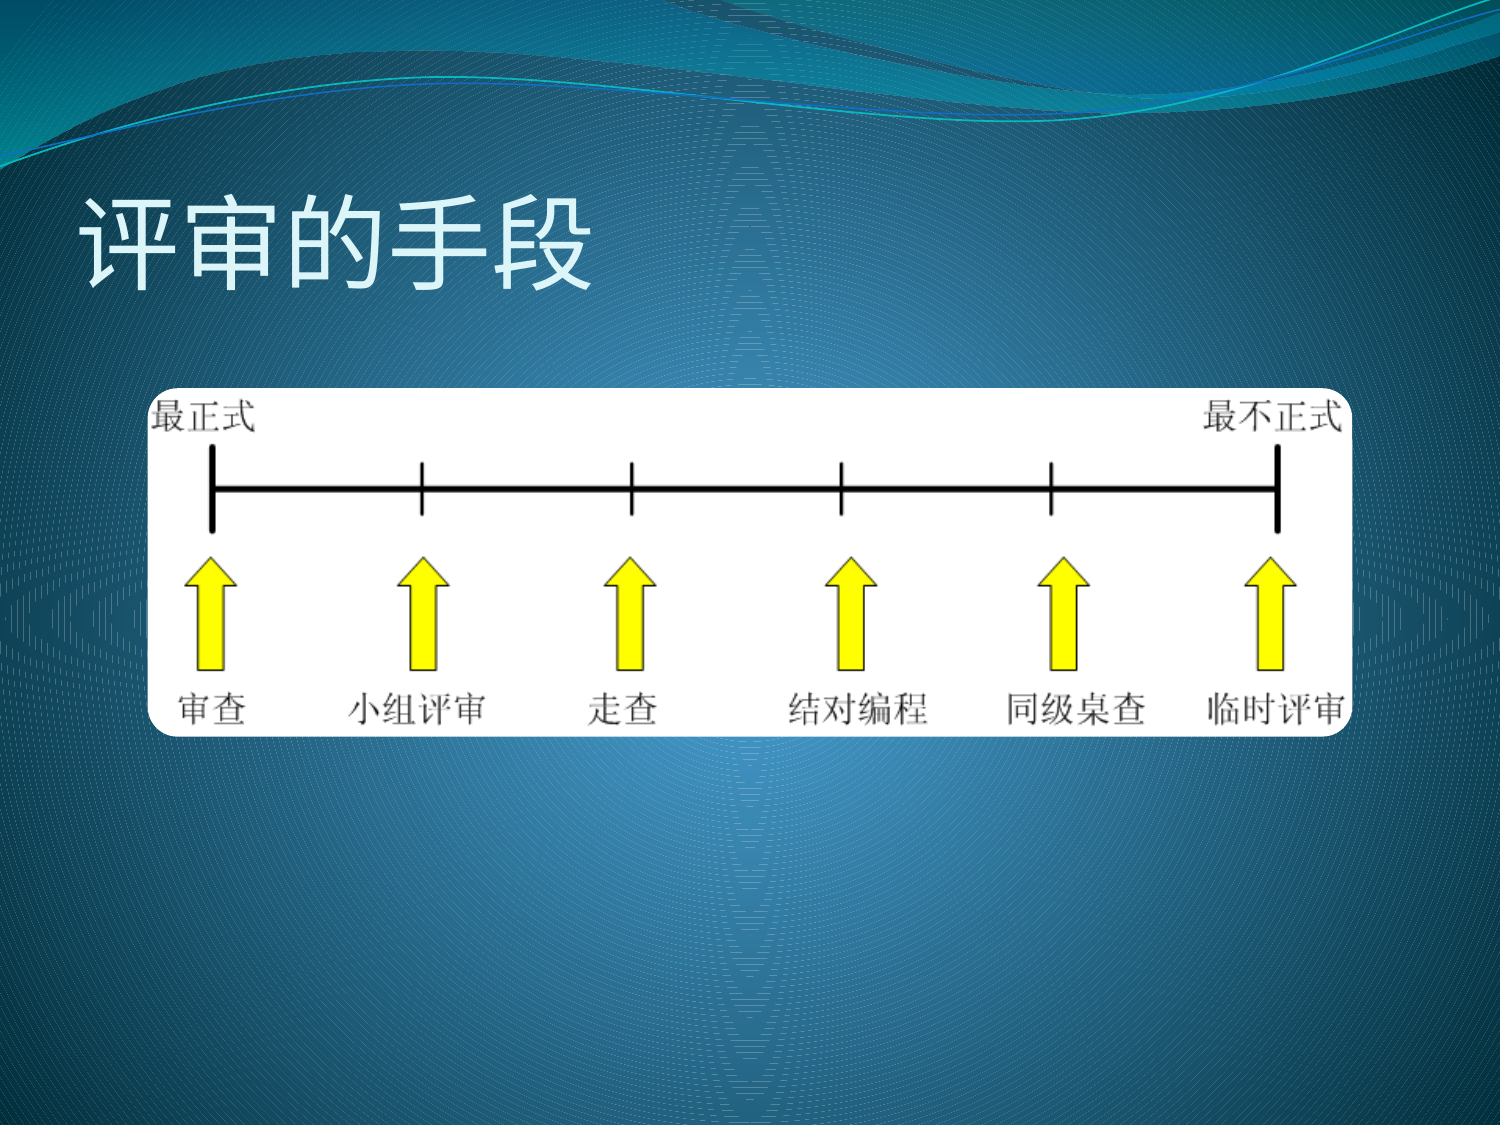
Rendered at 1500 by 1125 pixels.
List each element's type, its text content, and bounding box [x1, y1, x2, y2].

title 评审的手段 [74, 115, 1426, 304]
picture [147, 387, 1353, 737]
